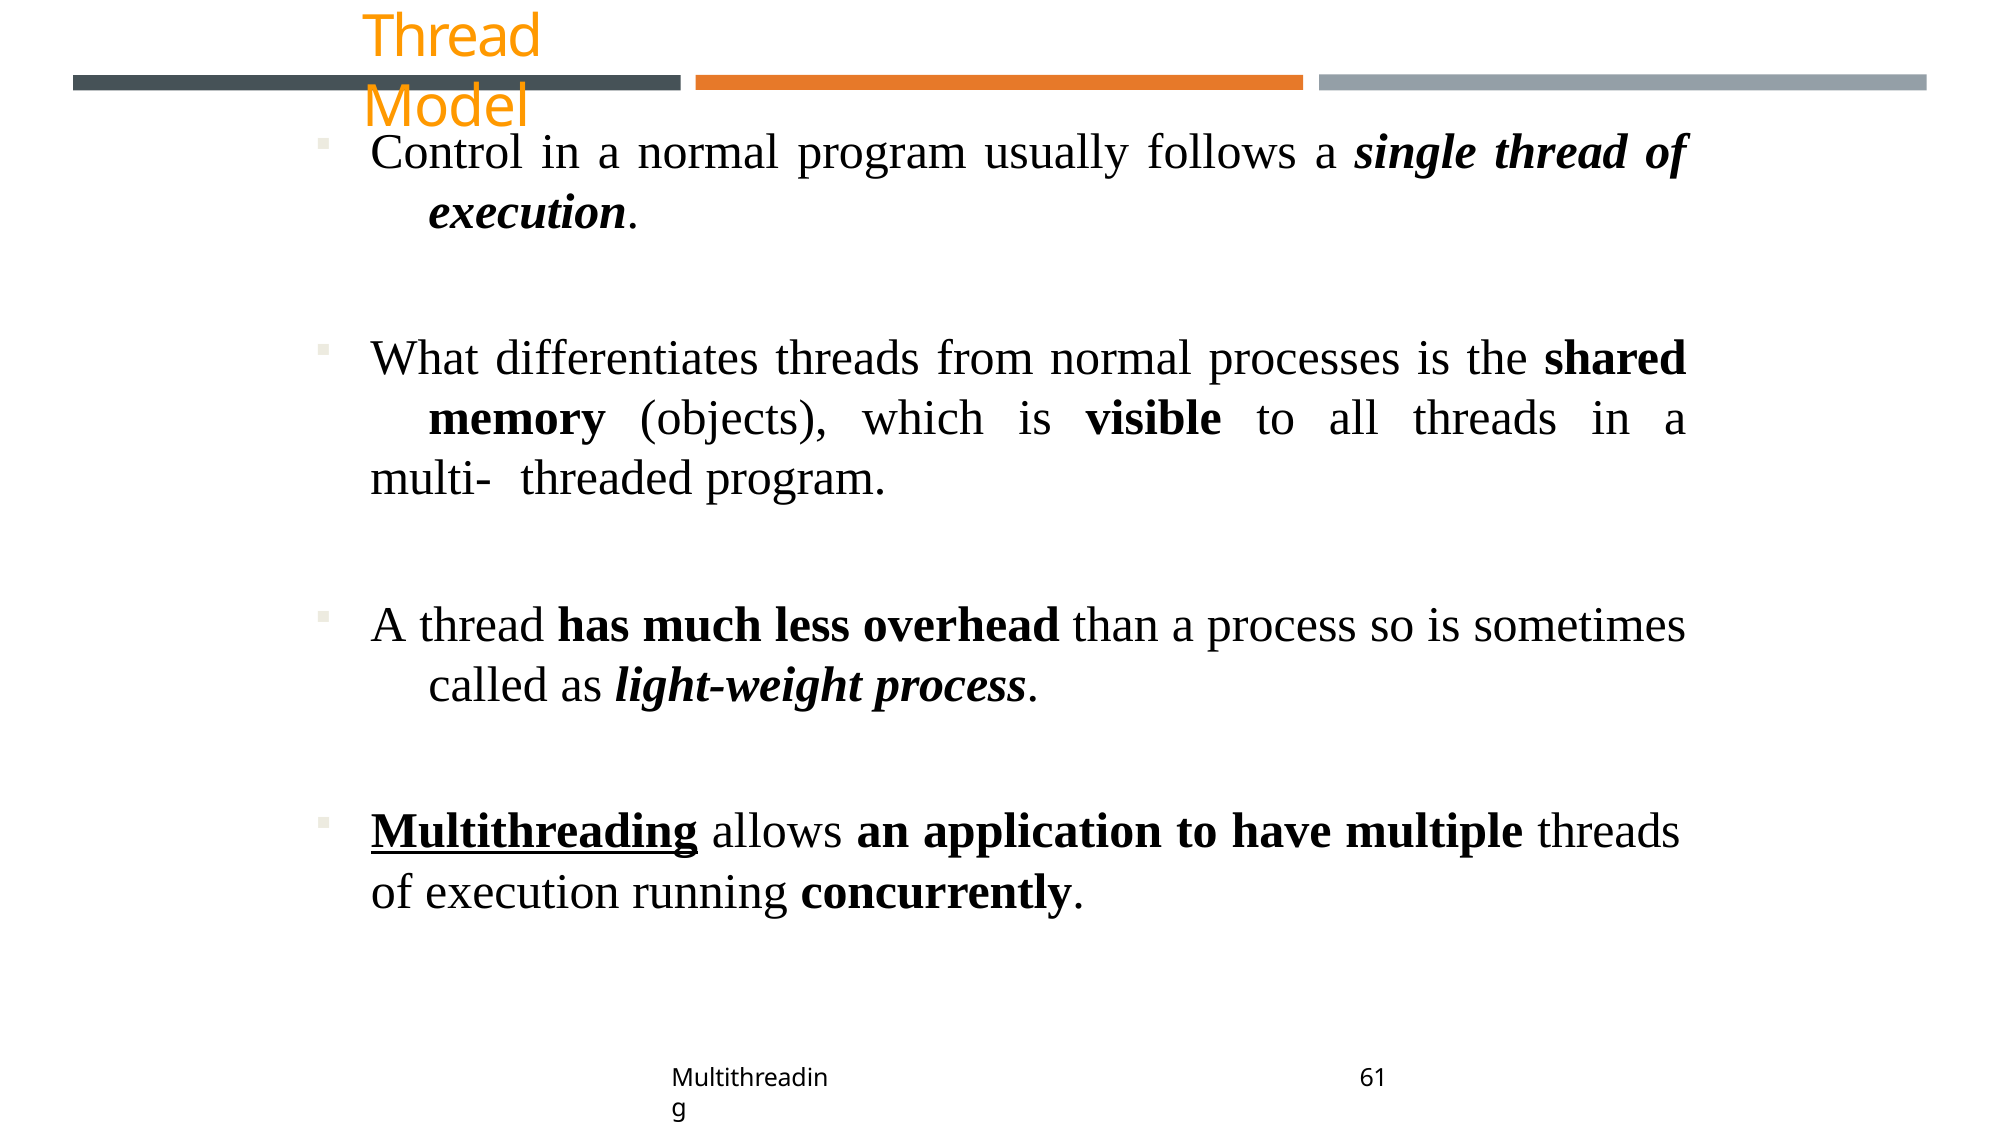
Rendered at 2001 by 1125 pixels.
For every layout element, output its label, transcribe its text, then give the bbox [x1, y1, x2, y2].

text_box Multithreading [669, 1062, 831, 1122]
title Thread Model [360, 0, 699, 116]
text_box Control in a normal program usually follows a single thread of execution. What differentiates threads from normal processes is the shared memory (objects), which is visible to all threads in a multi- threaded program. A thread has much less overhead than a process so is sometimes called as light-weight process. Multithreading allows an application to have multiple threads of execution running concurrently. [312, 116, 1688, 918]
slide_number 109 [1357, 1056, 1419, 1125]
